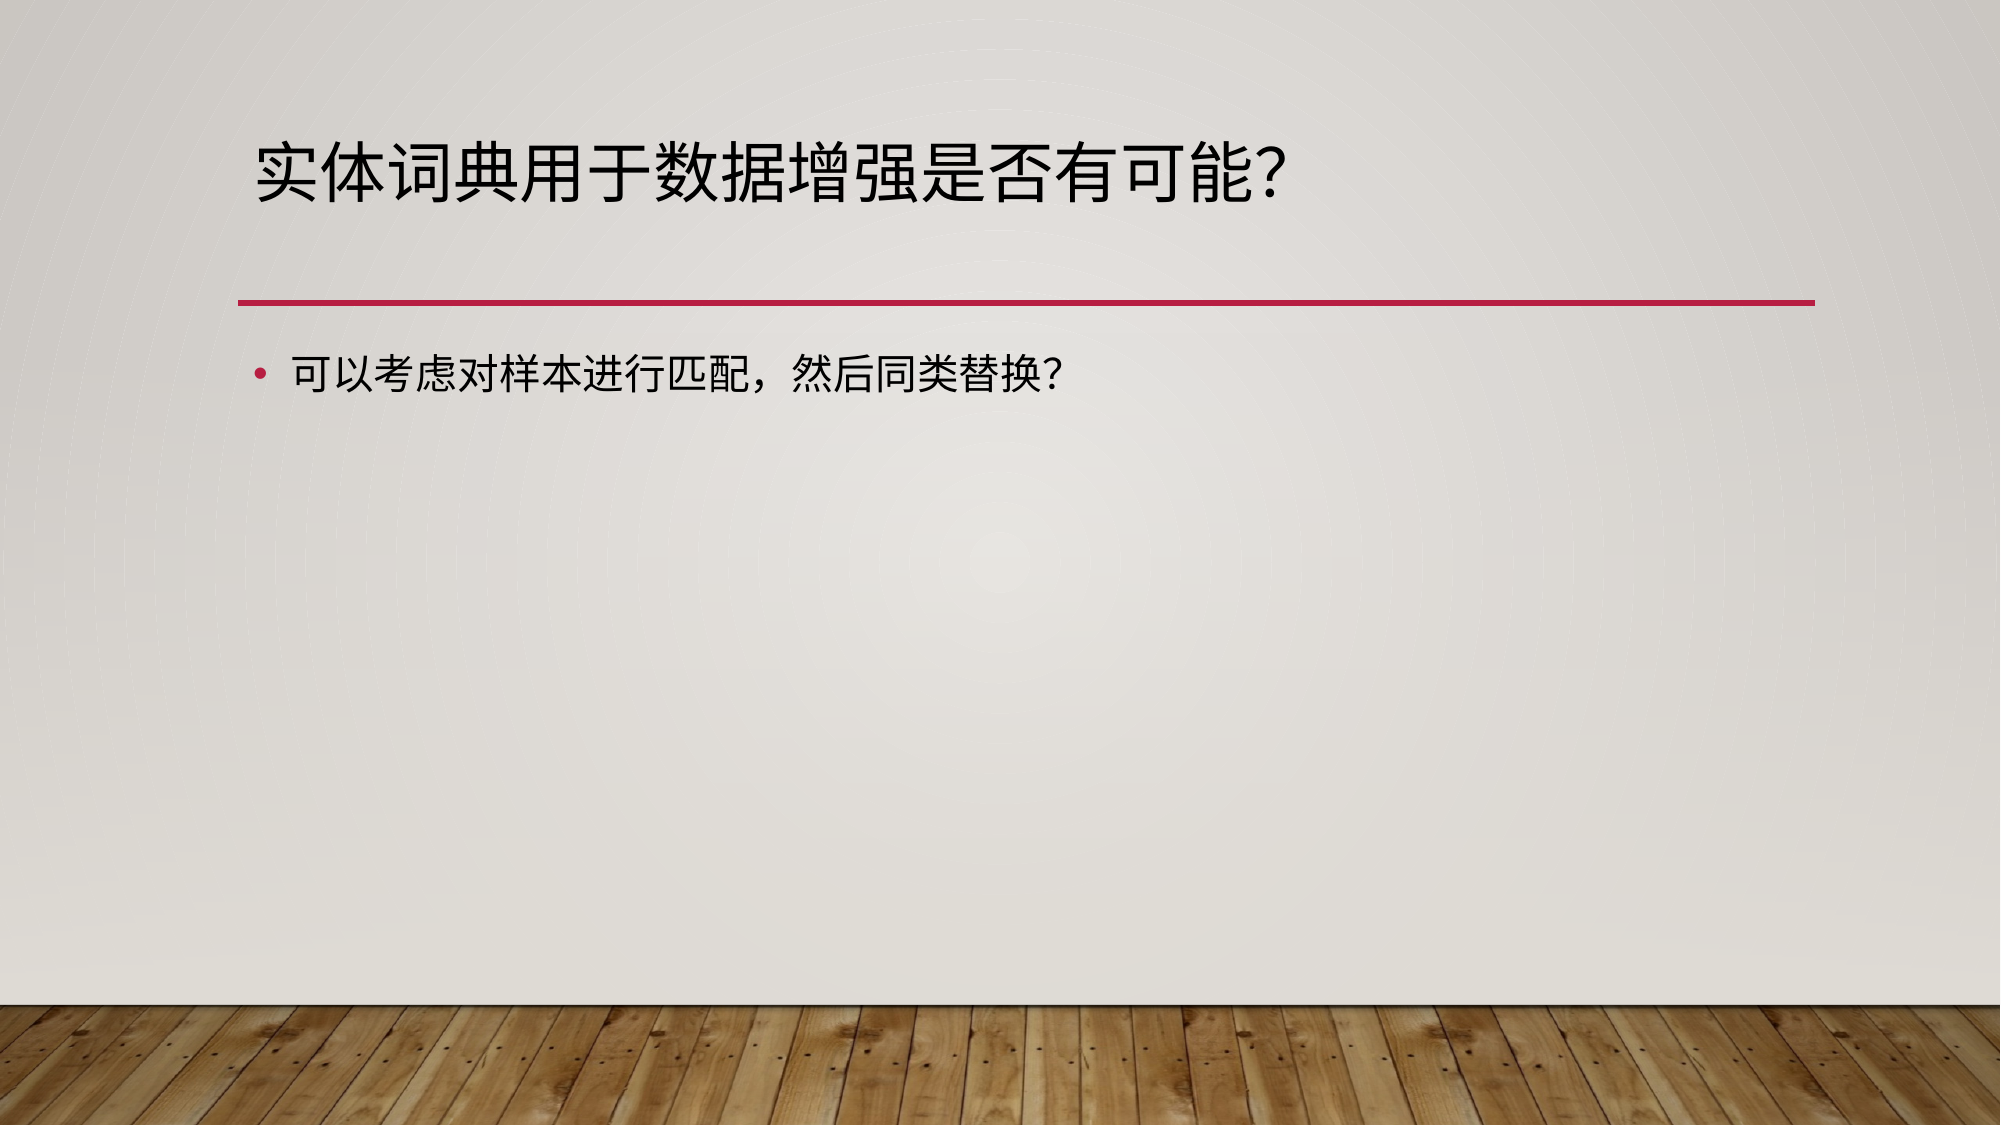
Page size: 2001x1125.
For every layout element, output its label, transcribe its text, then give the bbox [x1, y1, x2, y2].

list 可以考虑对样本进行匹配，然后同类替换？ [238, 330, 1814, 897]
picture [0, 1005, 2000, 1125]
title 实体词典用于数据增强是否有可能？ [238, 131, 1814, 305]
